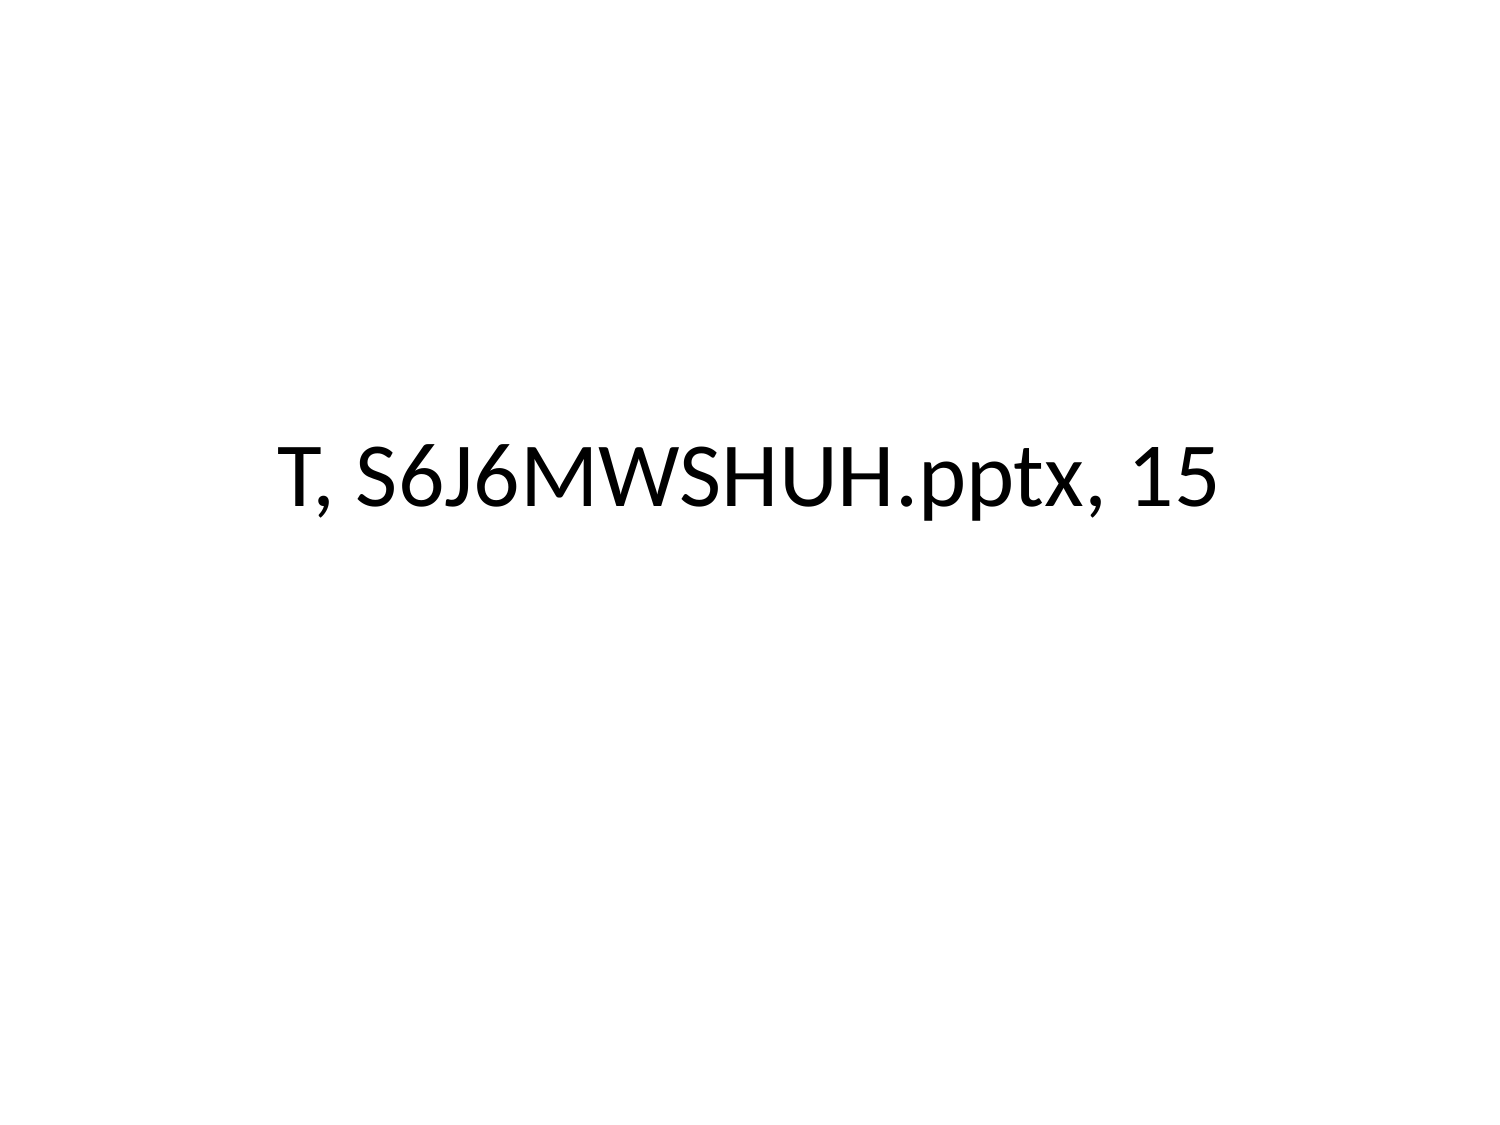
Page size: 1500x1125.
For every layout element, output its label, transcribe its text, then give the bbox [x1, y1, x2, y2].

title T, S6J6MWSHUH.pptx, 15 [112, 349, 1388, 591]
